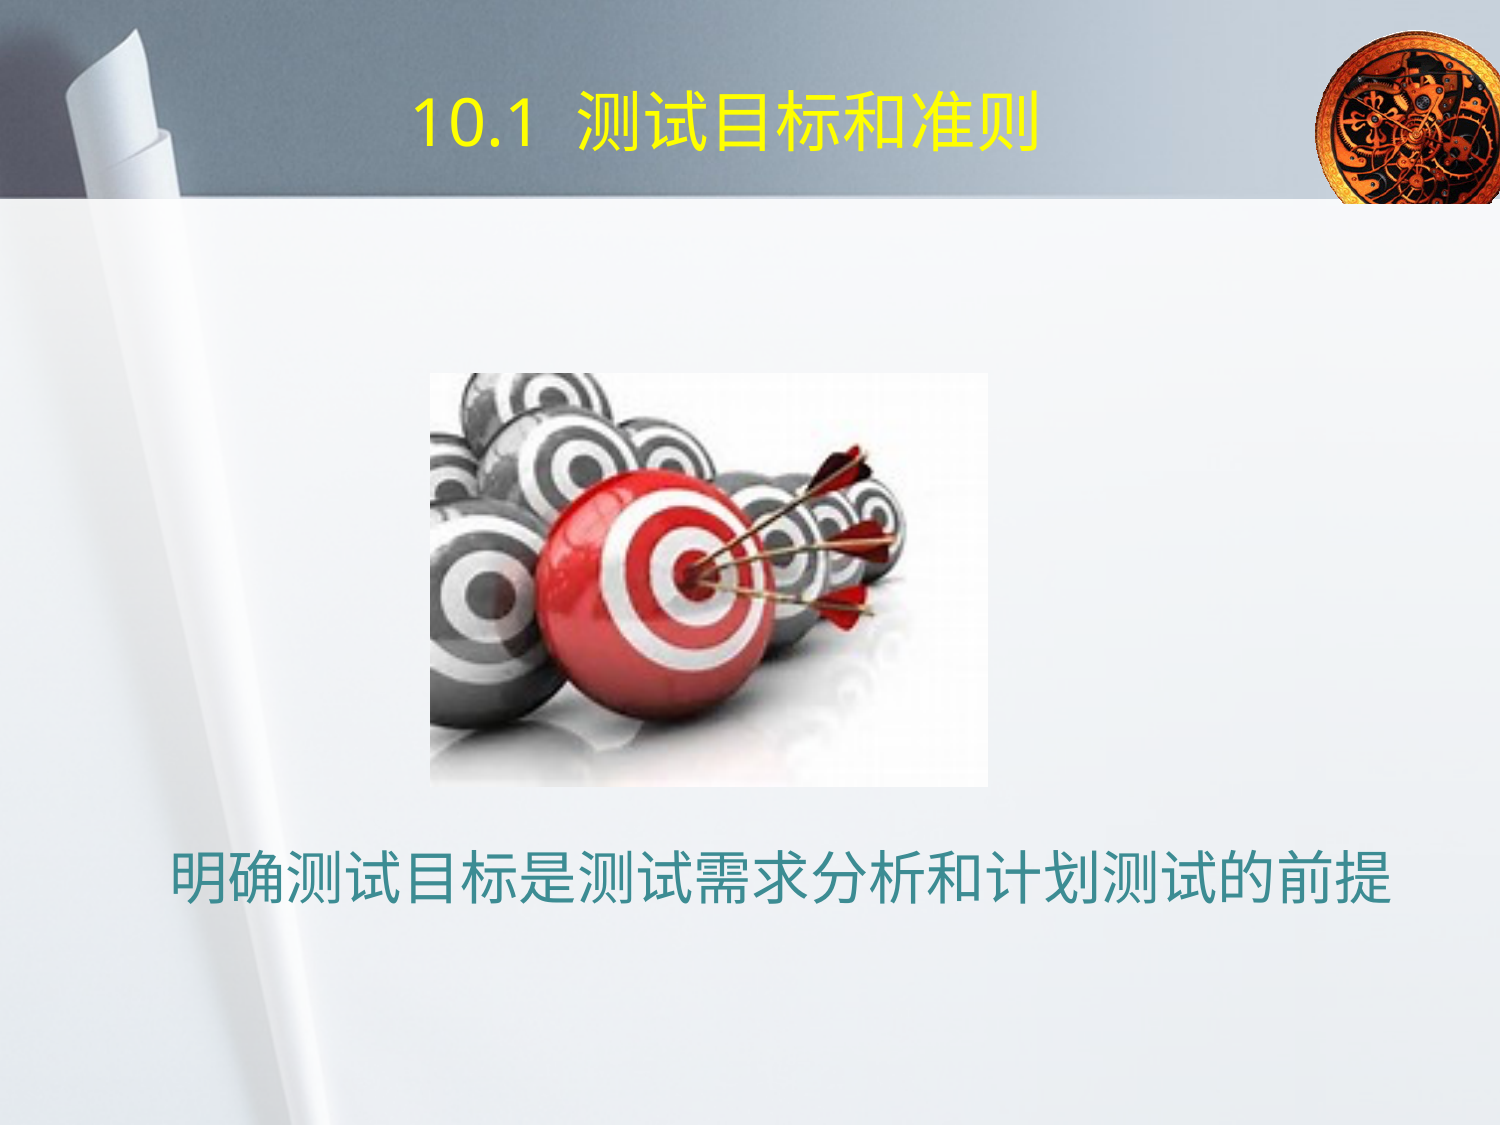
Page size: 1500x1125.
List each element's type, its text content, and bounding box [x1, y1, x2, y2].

picture [430, 373, 988, 788]
text_box 明确测试目标是测试需求分析和计划测试的前提 [154, 834, 1408, 919]
title 10.1 测试目标和准则 [241, 49, 1211, 173]
picture [0, 0, 1500, 204]
